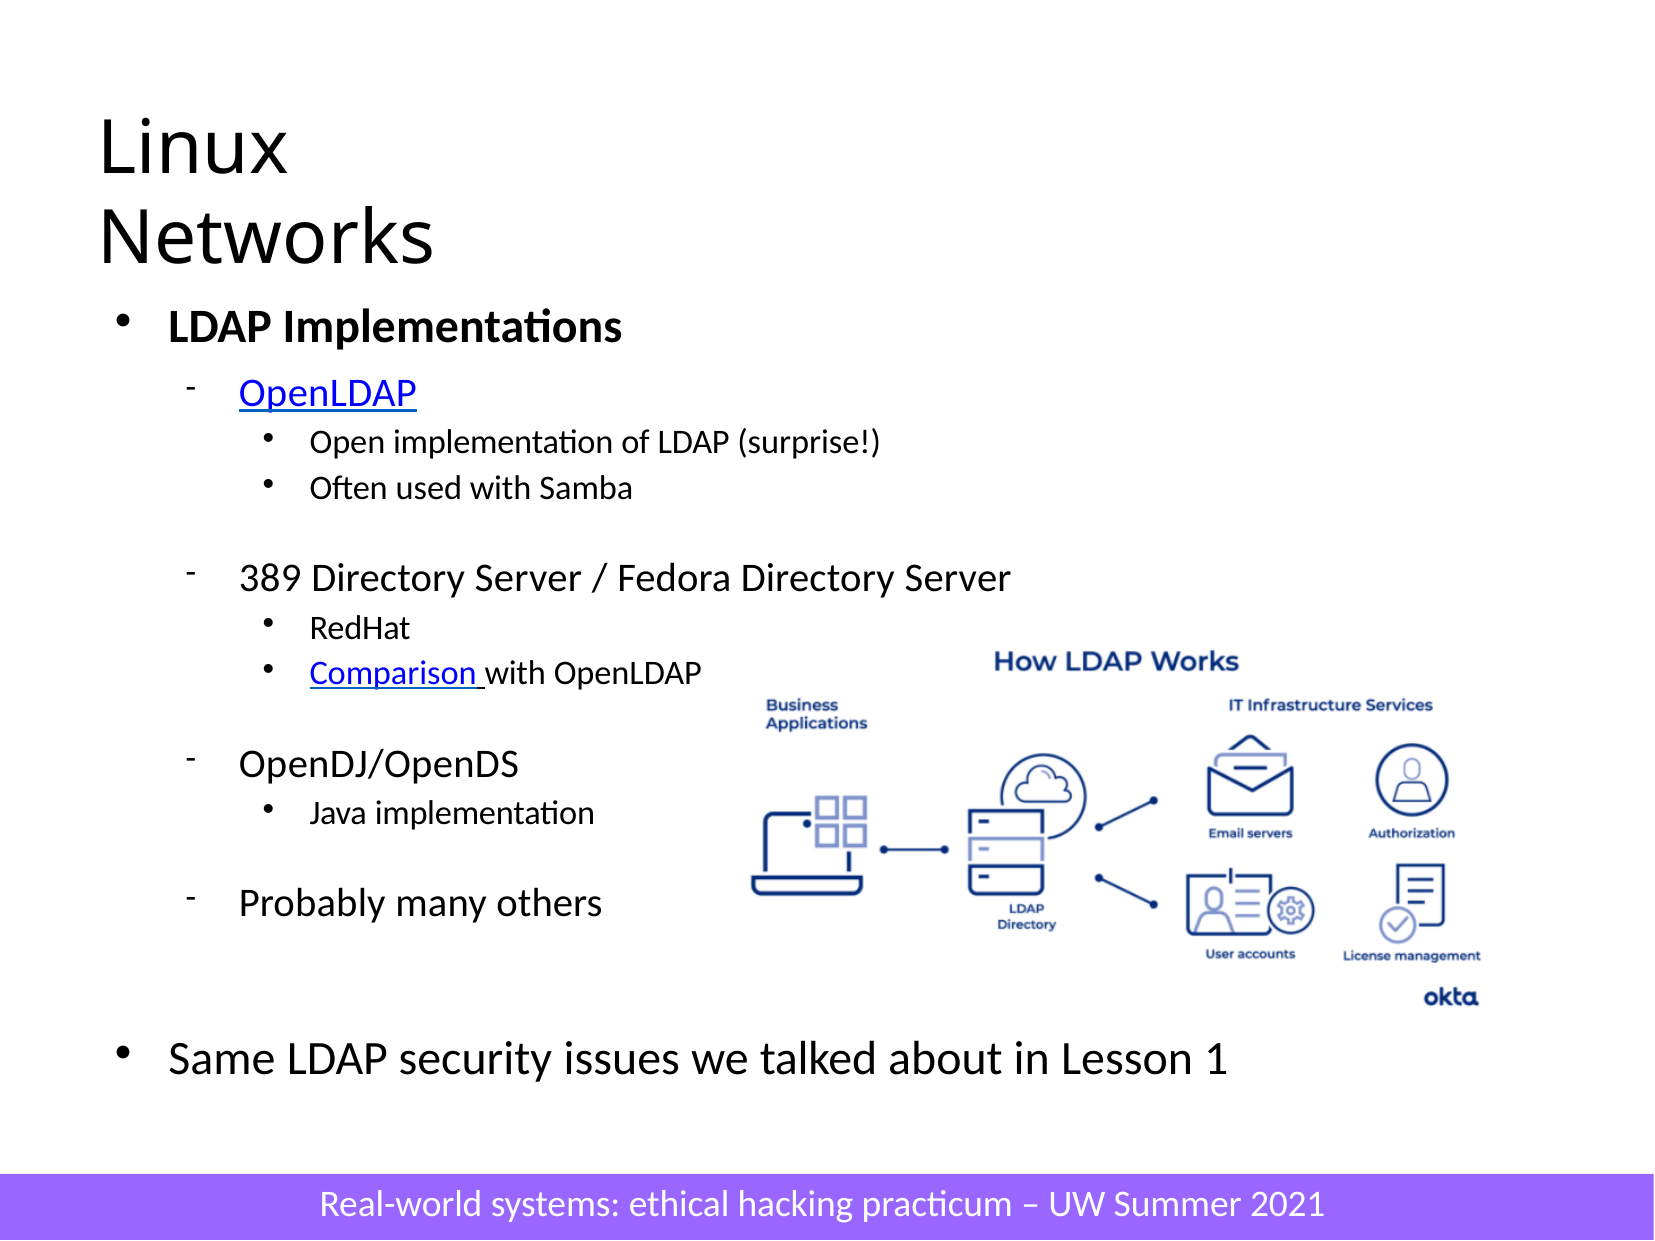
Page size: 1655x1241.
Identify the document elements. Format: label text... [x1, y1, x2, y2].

picture [726, 615, 1503, 1022]
text_box LDAP Implementations OpenLDAP Open implementation of LDAP (surprise!) Often used with Samba 389 Directory Server / Fedora Directory Server RedHat Comparison with OpenLDAP OpenDJ/OpenDS Java implementation Probably many others Same LDAP security issues we talked about in Lesson 1 [112, 277, 1236, 1085]
footer Real-world systems: ethical hacking practicum – UW Summer 2021 [317, 1186, 1337, 1241]
title Linux Networks [95, 95, 566, 306]
